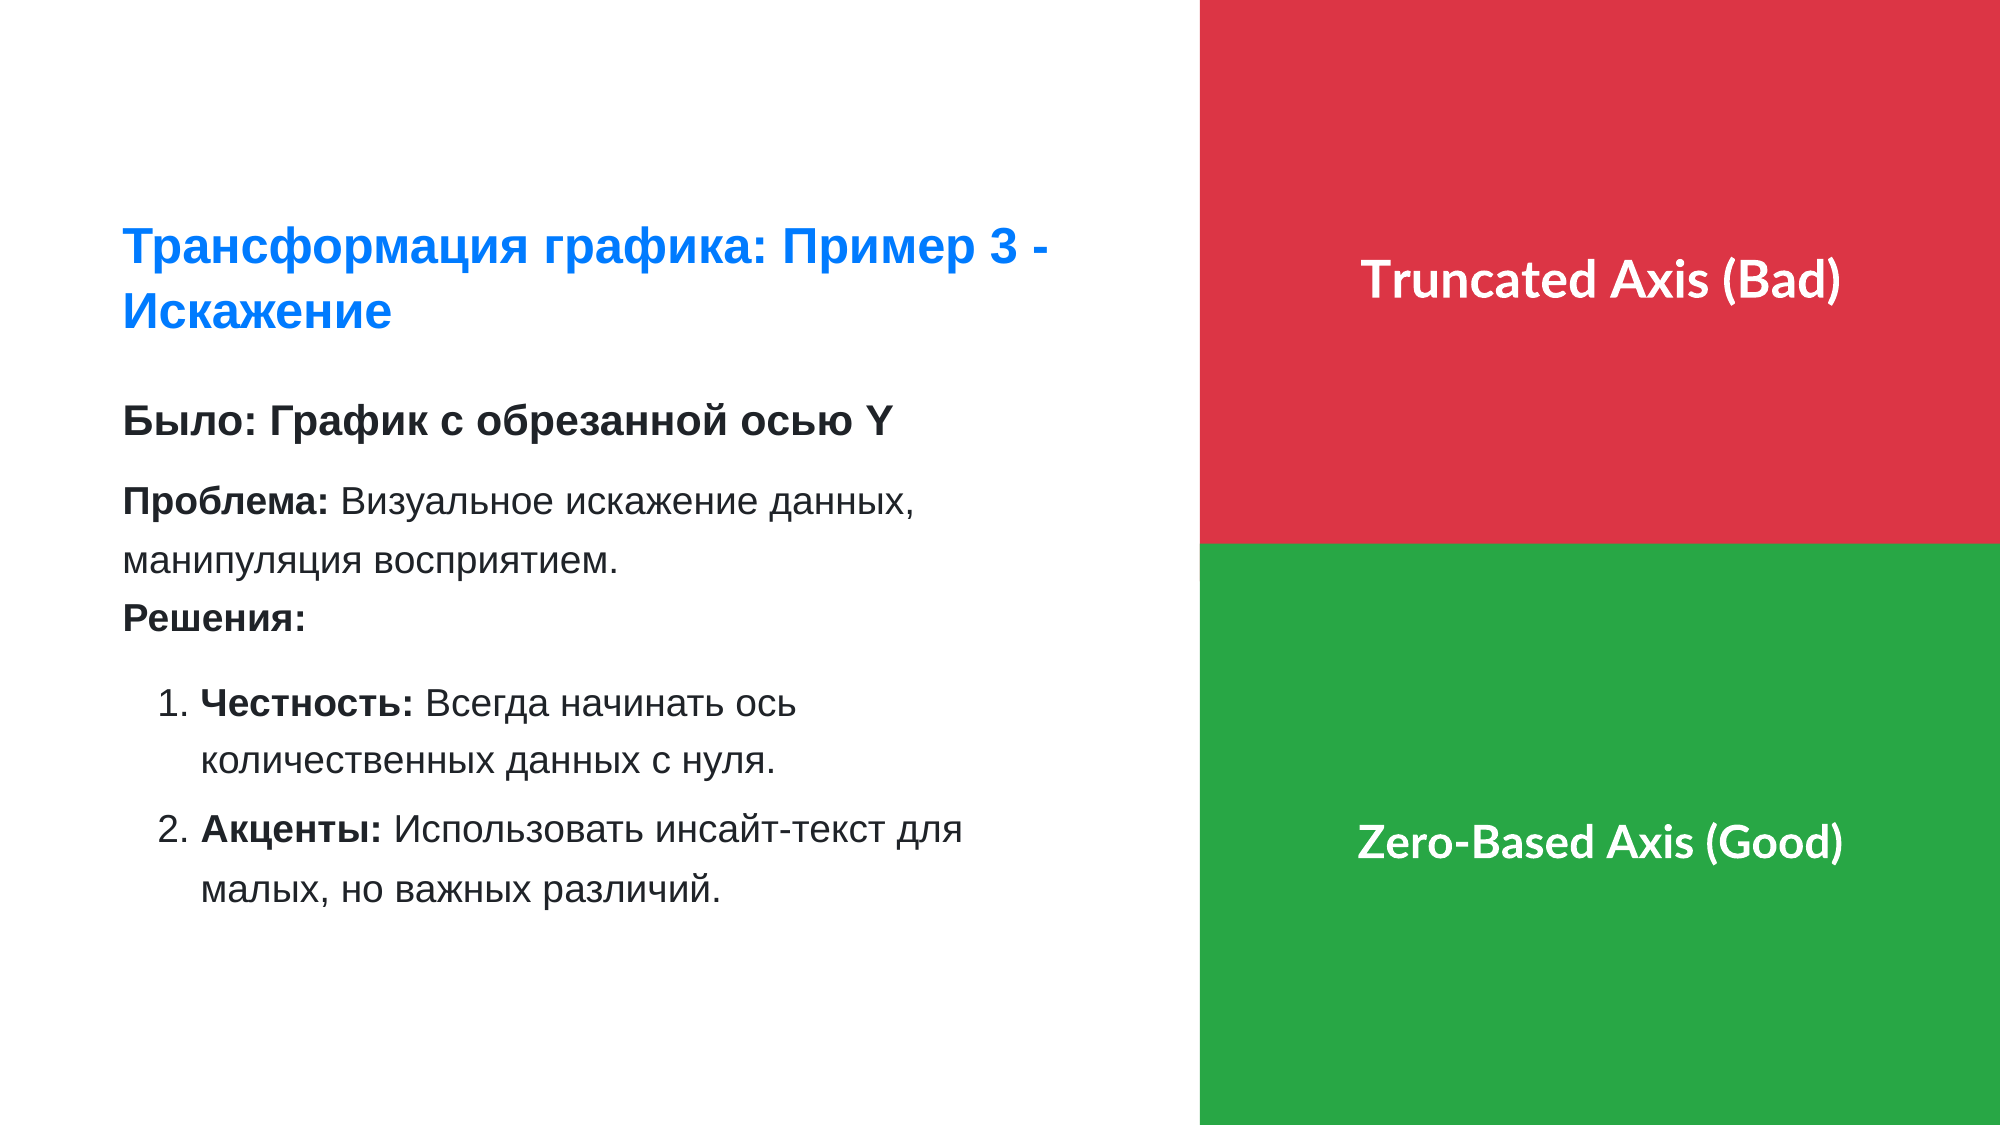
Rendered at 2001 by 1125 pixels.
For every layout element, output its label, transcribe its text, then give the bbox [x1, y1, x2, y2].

text_box [1361, 259, 1391, 298]
text_box Искажение [122, 277, 396, 335]
text_box [1798, 258, 1824, 298]
text_box [1474, 824, 1500, 859]
text_box [1665, 834, 1672, 859]
text_box [1358, 824, 1385, 859]
text_box [1199, 543, 2000, 1125]
text_box [1719, 824, 1750, 859]
text_box [1707, 822, 1717, 866]
text_box [1675, 834, 1693, 859]
text_box [1606, 824, 1663, 859]
text_box [1386, 834, 1409, 859]
text_box [1546, 834, 1568, 859]
text_box [1413, 270, 1437, 298]
text_box [1525, 834, 1544, 859]
text_box [1412, 834, 1427, 859]
text_box [1828, 256, 1839, 306]
text_box [1394, 270, 1411, 298]
text_box [1664, 824, 1672, 832]
text_box Было: График с обрезанной осью Y [122, 392, 897, 441]
text_box [1570, 823, 1593, 859]
text_box [1541, 270, 1567, 298]
text_box [1740, 259, 1769, 298]
text_box [1772, 270, 1795, 298]
text_box [1569, 258, 1595, 298]
text_box [1724, 256, 1735, 306]
text_box [1199, 0, 2000, 543]
text_box [1502, 834, 1522, 859]
text_box [1428, 834, 1452, 859]
text_box [1779, 834, 1803, 859]
text_box Проблема: Визуальное искажение данных, [122, 475, 919, 520]
text_box манипуляция восприятием. [122, 534, 622, 579]
text_box [1687, 270, 1708, 298]
text_box 1. Честность: Всегда начинать ось [157, 677, 803, 721]
text_box [0, 0, 1199, 1125]
text_box [1521, 262, 1540, 298]
text_box [1609, 259, 1674, 298]
text_box Решения: [122, 592, 308, 637]
text_box малых, но важных различий. [200, 863, 725, 907]
text_box [1443, 270, 1467, 298]
text_box [1676, 258, 1685, 268]
text_box Трансформация графика: Пример 3 - [122, 213, 1060, 271]
text_box [1471, 270, 1494, 298]
text_box [1495, 270, 1519, 298]
text_box [1805, 823, 1828, 859]
text_box количественных данных с нуля. [200, 734, 780, 779]
text_box 2. Акценты: Использовать инсайт-текст для [157, 803, 967, 848]
text_box [1676, 270, 1684, 298]
text_box [1831, 822, 1842, 866]
text_box [1753, 834, 1777, 859]
text_box [1456, 841, 1469, 847]
